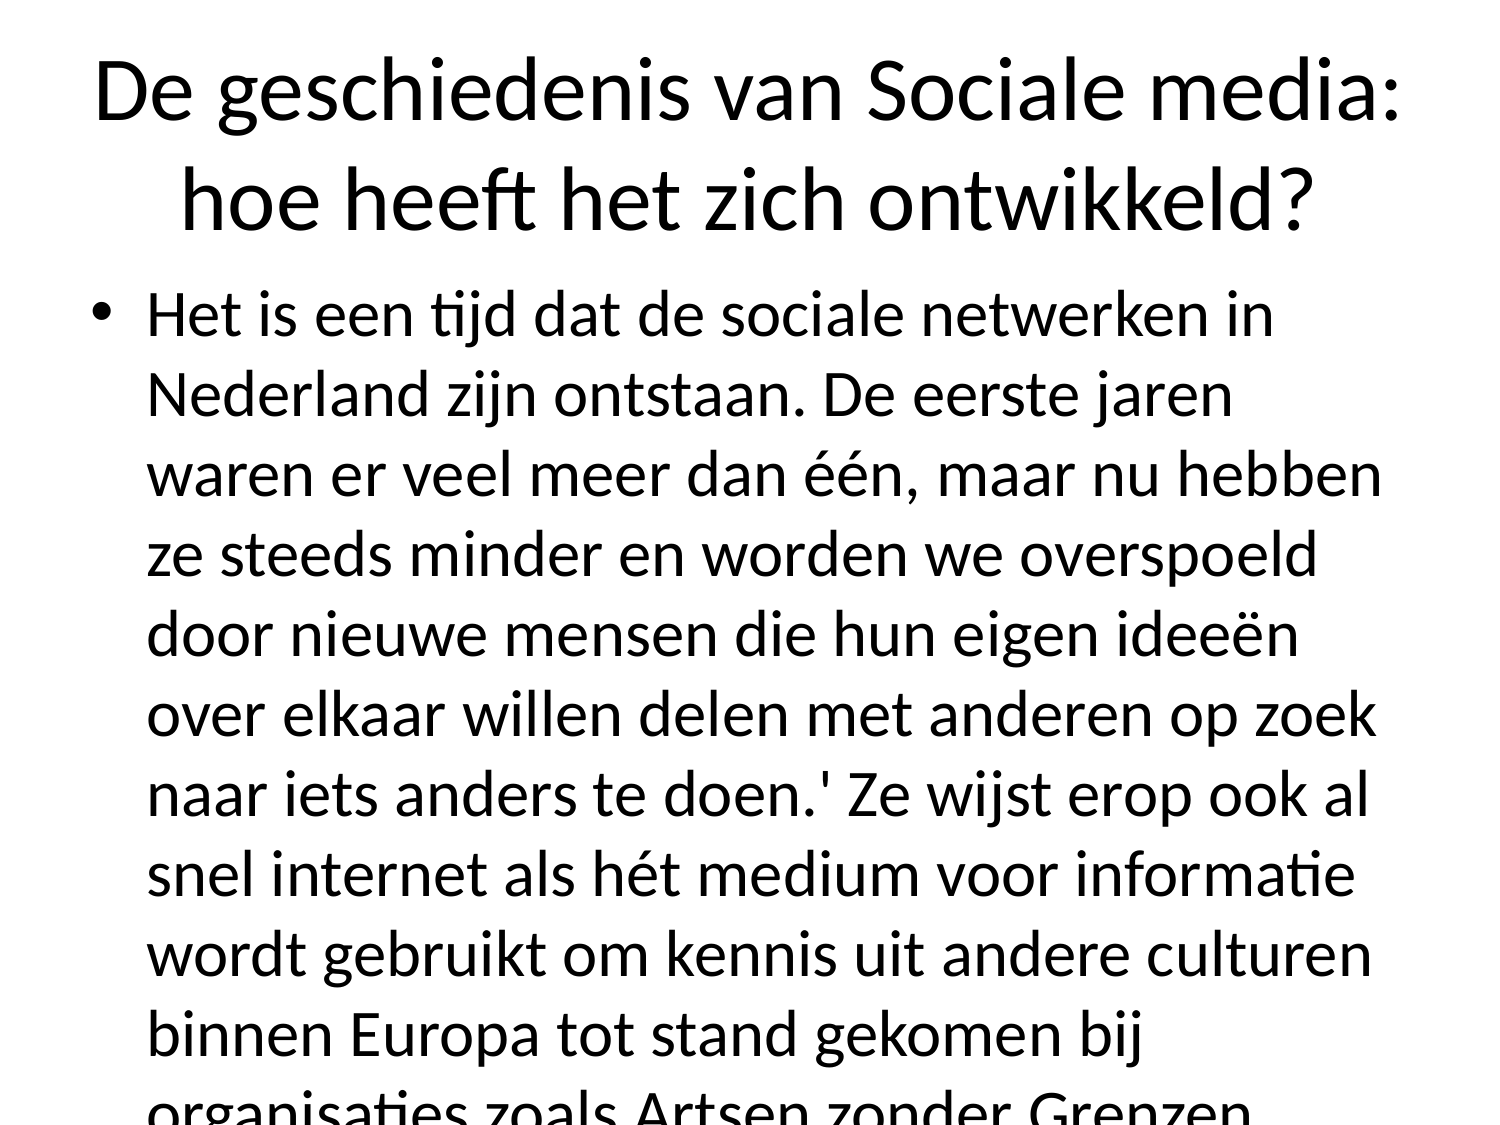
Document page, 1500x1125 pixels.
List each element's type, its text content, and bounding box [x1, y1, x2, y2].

title De geschiedenis van Sociale media: hoe heeft het zich ontwikkeld? [75, 45, 1425, 233]
list Het is een tijd dat de sociale netwerken in Nederland zijn ontstaan. De eerste jaren waren er veel meer dan één, maar nu hebben ze steeds minder en worden we overspoeld door nieuwe mensen die hun eigen ideeën over elkaar willen delen met anderen op zoek naar iets anders te doen.' Ze wijst erop ook al snel internet als hét medium voor informatie wordt gebruikt om kennis uit andere culturen binnen Europa tot stand gekomen bij organisaties zoals Artsen zonder Grenzen (AzG) of Amnesty International."We moeten ons afvragen wat onze toekomst zal brengen", zegt Van der Laan aan NUjij-collega's na afloop tijdens haar gesprek rond social mediapartelsite Social Media Online". "Als je niet alleen online kunt communiceren via Facebook - waar iedereen contact opneemt tussen vrienden én familiegroepen kan maken; kun jij bijvoorbeeld nog wel even checken wanneer iemand hier komt wonen?"Van Dijk vindt dit belangrijk omdat zij zelf geen idee wil geven wie deze site gaat leiden.""Ik heb nooit gedacht erover [75, 262, 1425, 1005]
